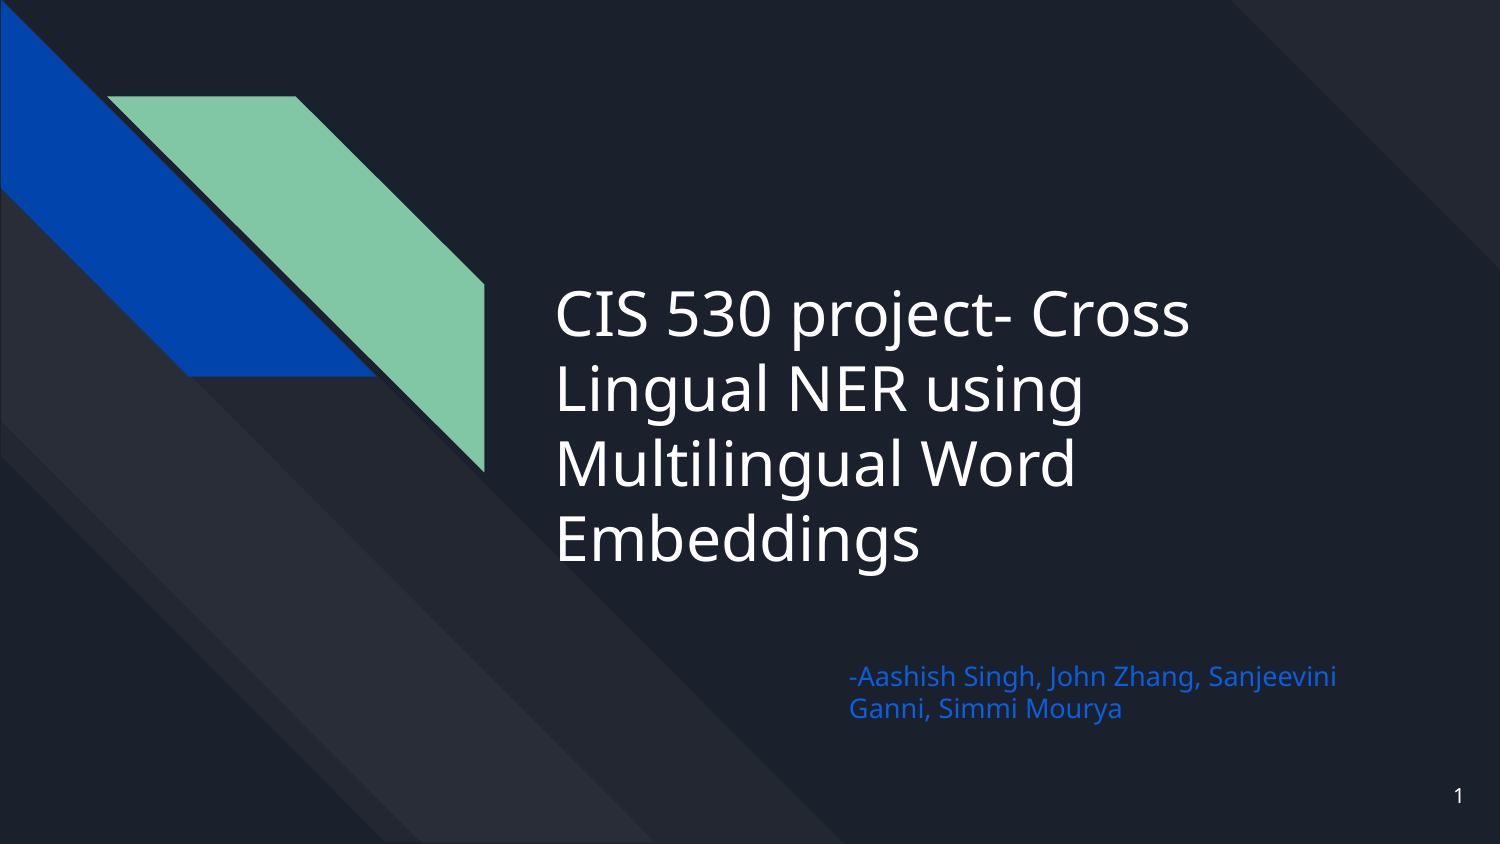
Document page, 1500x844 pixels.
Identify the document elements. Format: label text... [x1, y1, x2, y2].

title CIS 530 project- Cross Lingual NER using Multilingual Word Embeddings [539, 258, 1404, 518]
slide_number ‹#› [1389, 764, 1480, 830]
subtitle -Aashish Singh, John Zhang, Sanjeevini Ganni, Simmi Mourya [833, 643, 1404, 727]
